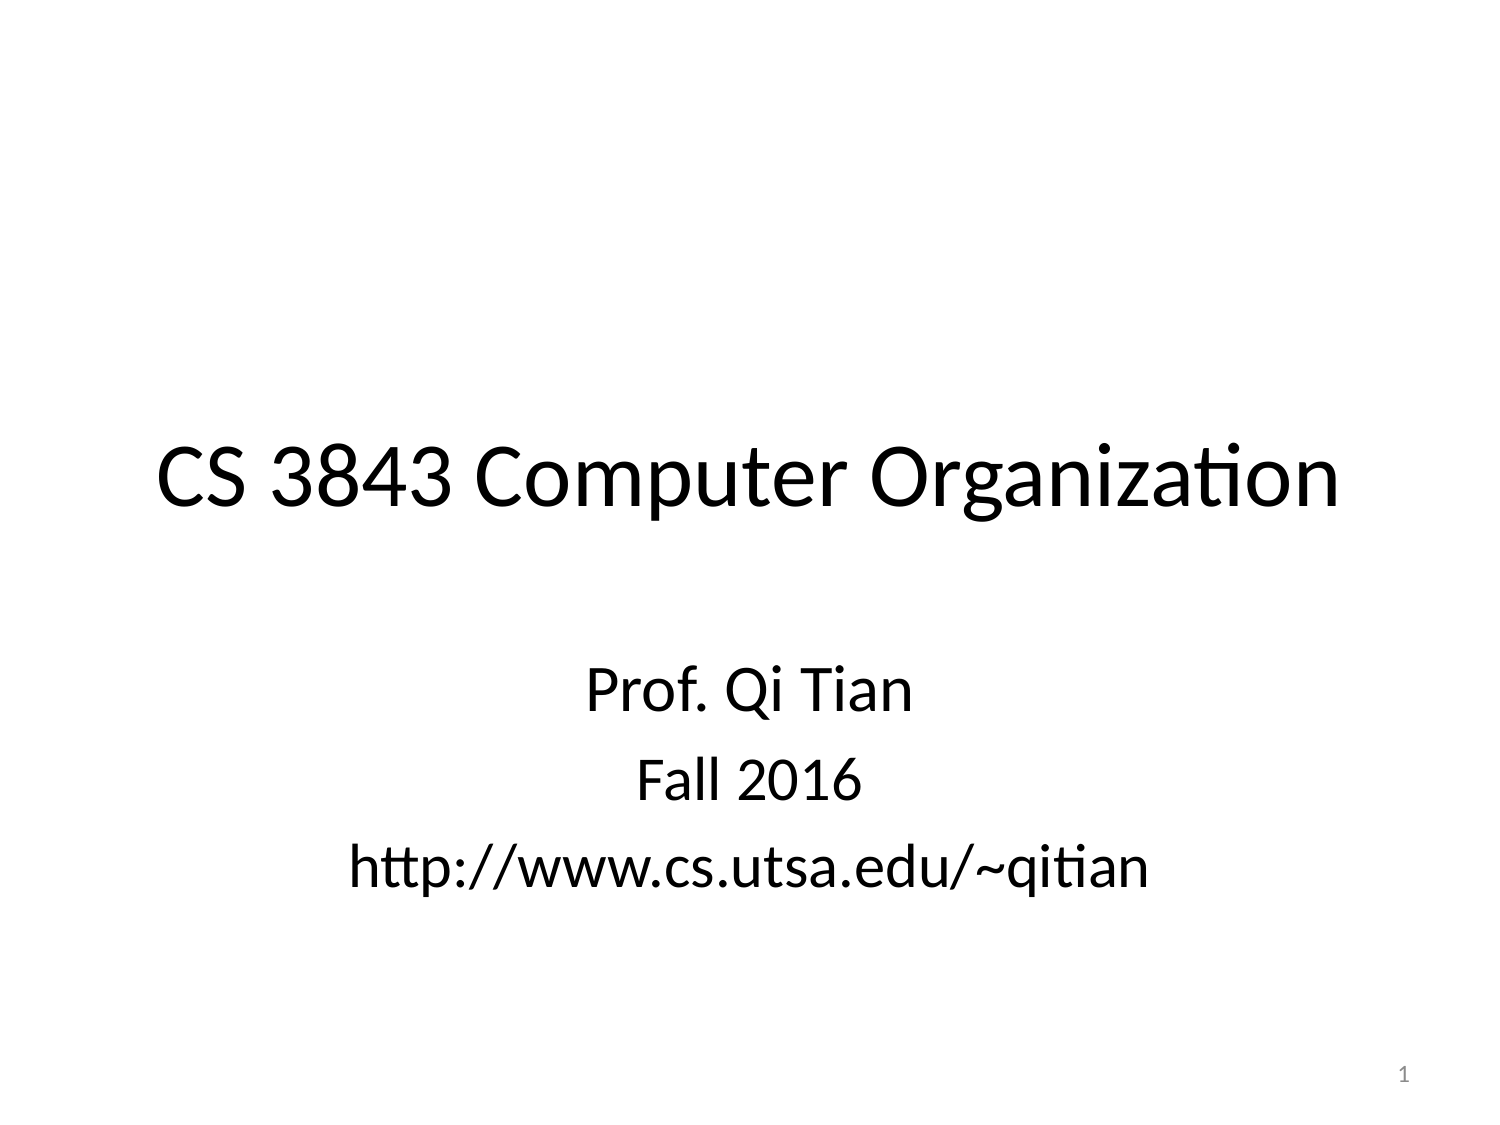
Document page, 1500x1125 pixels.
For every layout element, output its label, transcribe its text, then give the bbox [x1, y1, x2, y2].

subtitle Prof. Qi Tian Fall 2016 http://www.cs.utsa.edu/~qitian [225, 637, 1275, 925]
slide_number 1 [1074, 1042, 1425, 1103]
title CS 3843 Computer Organization [112, 349, 1388, 591]
